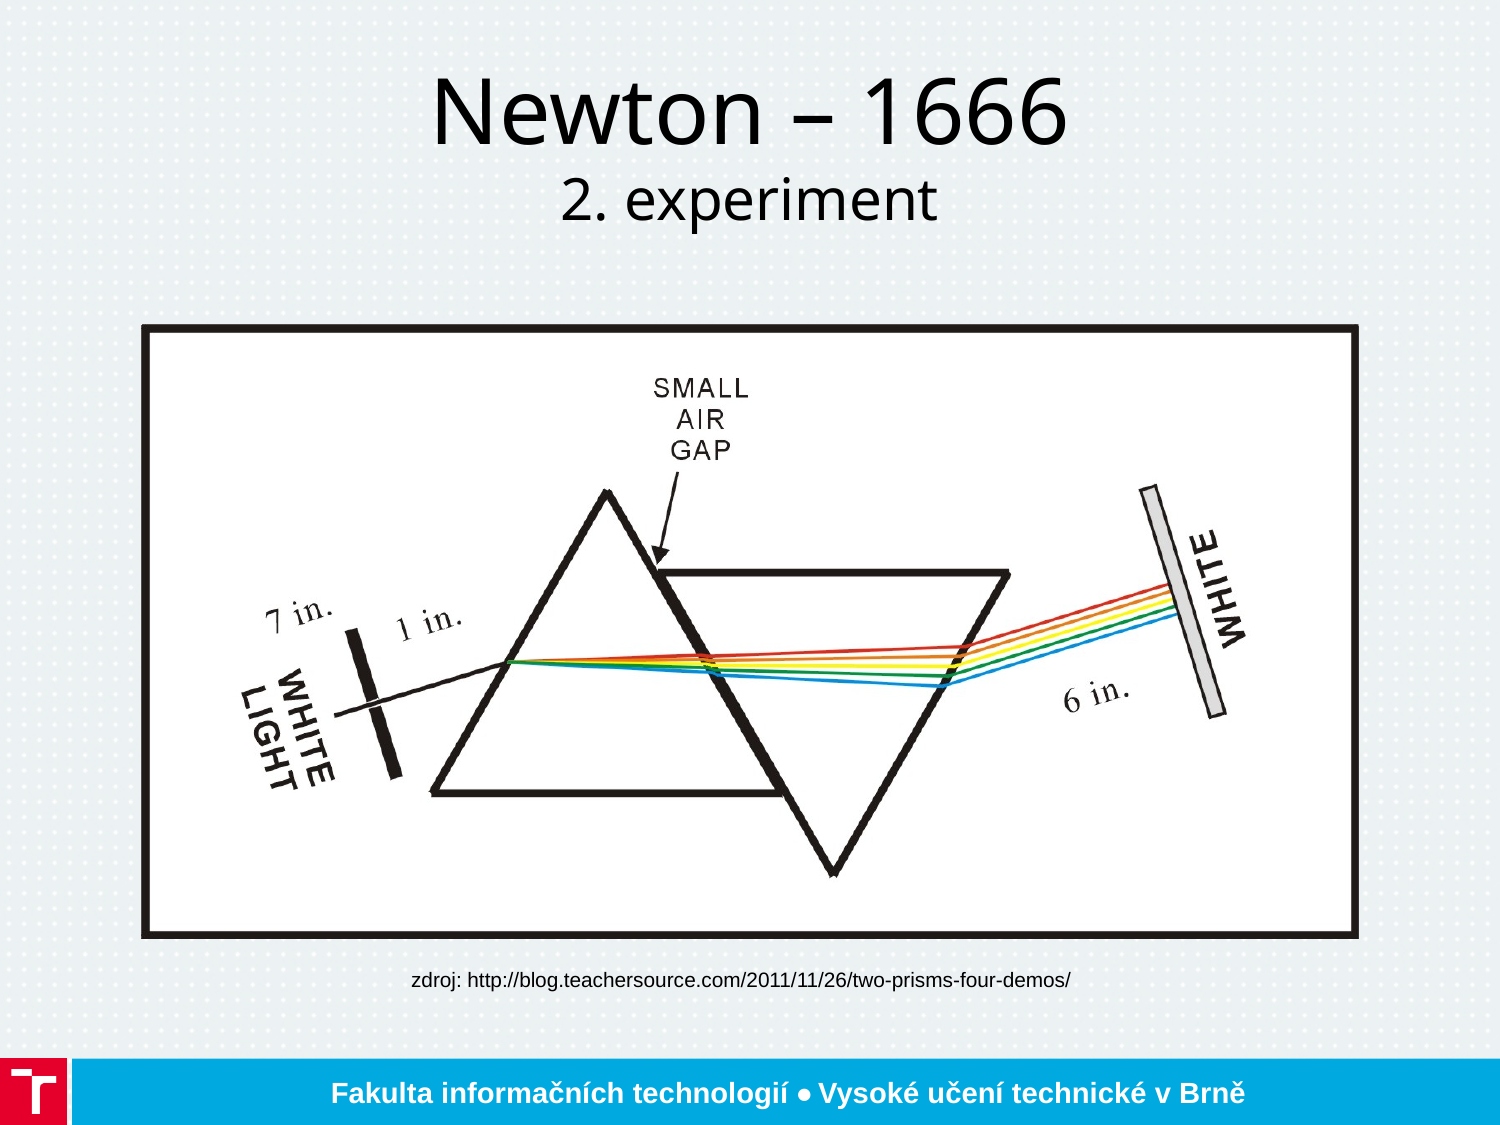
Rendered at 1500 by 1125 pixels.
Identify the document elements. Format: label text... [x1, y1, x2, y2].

picture [0, 0, 1500, 1125]
title Newton – 1666 2. experiment [75, 45, 1425, 233]
text_box zdroj: http://blog.teachersource.com/2011/11/26/two-prisms-four-demos/ [141, 959, 1341, 999]
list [141, 324, 1359, 940]
